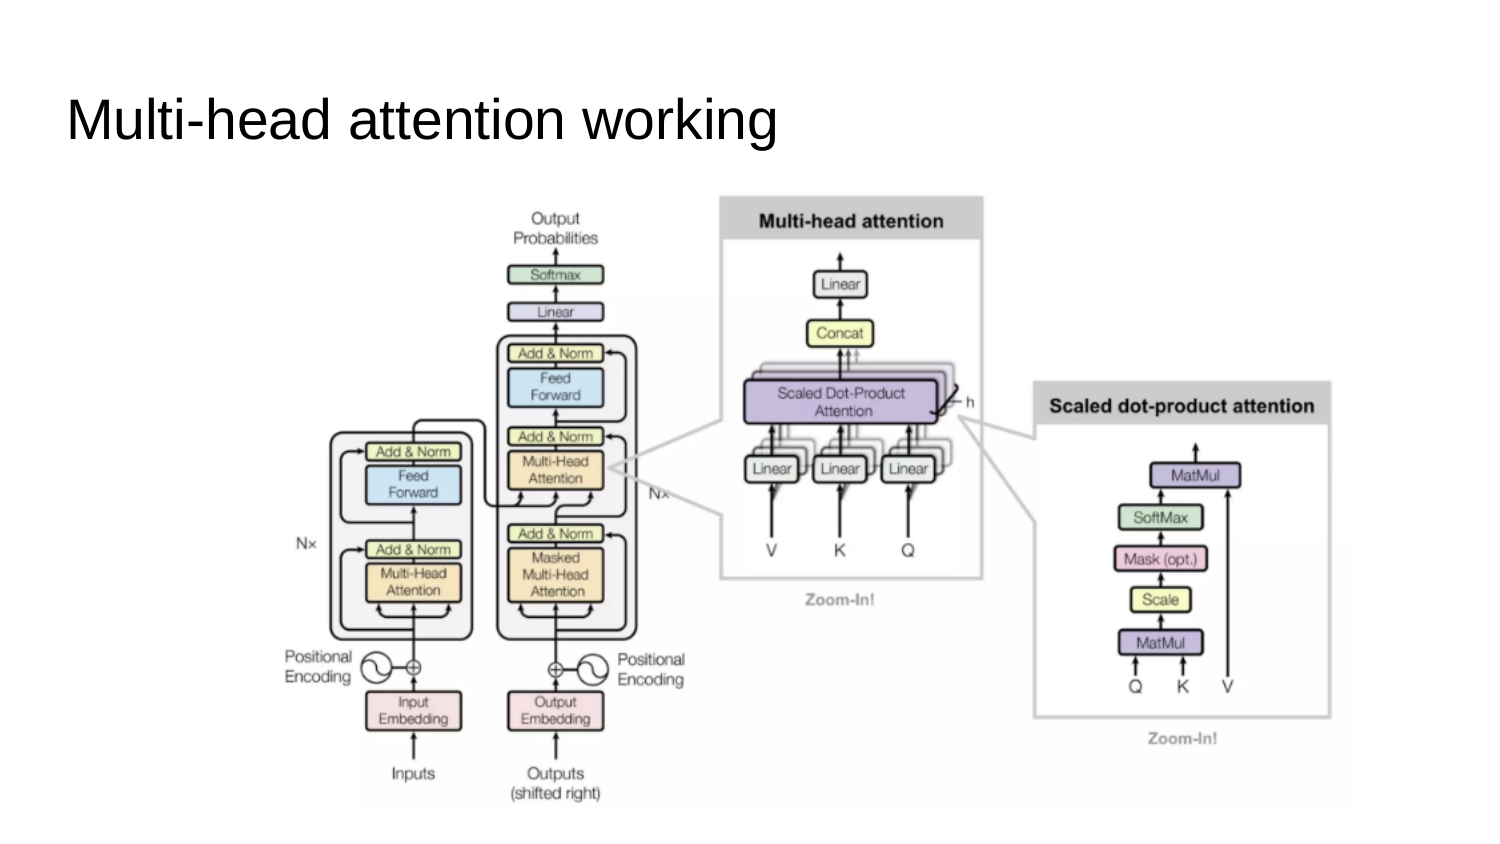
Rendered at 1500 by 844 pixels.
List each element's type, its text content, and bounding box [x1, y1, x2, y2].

title Multi-head attention working [51, 72, 1449, 167]
picture [274, 166, 1352, 807]
